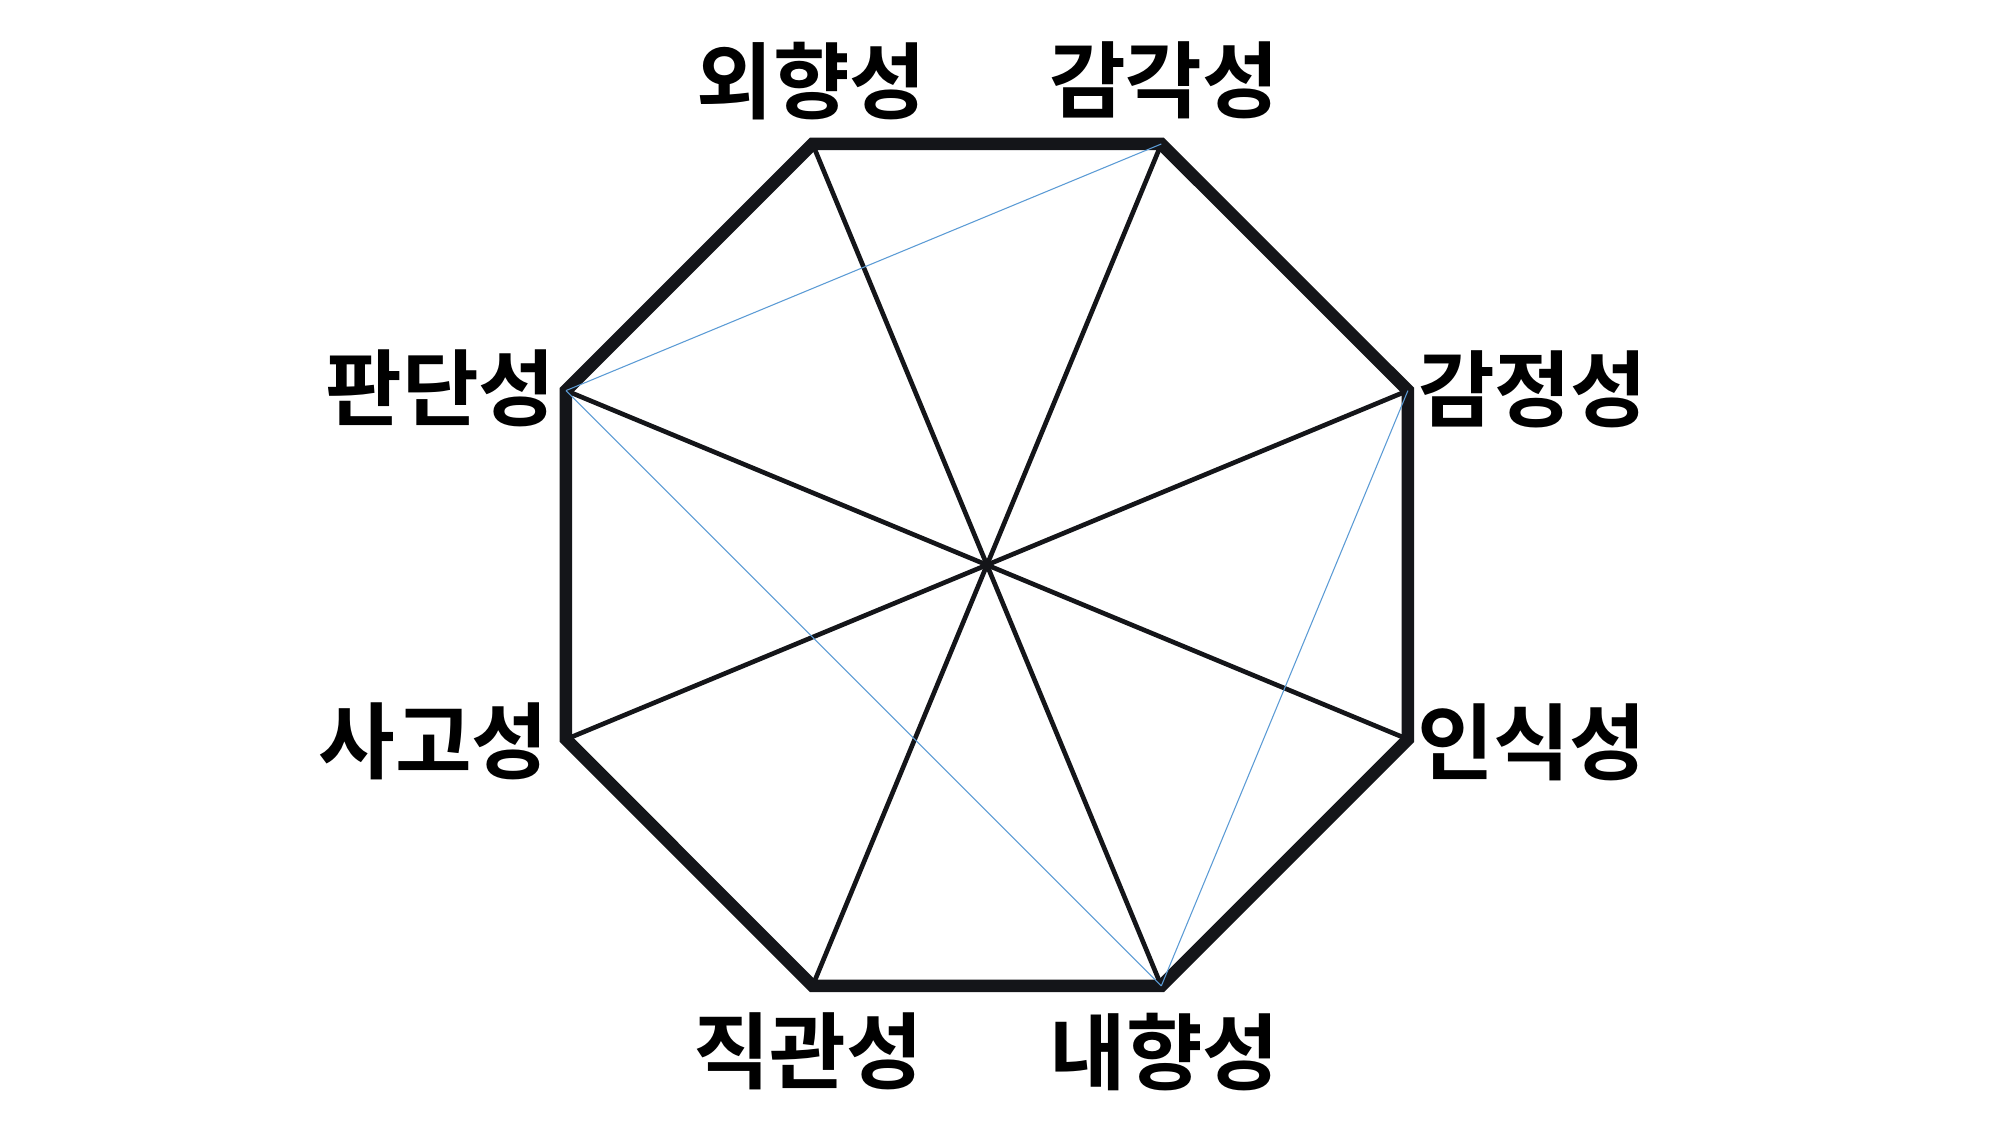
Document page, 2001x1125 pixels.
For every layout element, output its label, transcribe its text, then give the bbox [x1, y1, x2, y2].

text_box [565, 143, 1162, 390]
text_box 사고성 [304, 682, 563, 797]
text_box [1162, 390, 1408, 986]
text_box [565, 390, 1162, 986]
text_box 감각성 [1034, 21, 1294, 136]
text_box [1162, 145, 1403, 390]
text_box 인식성 [1408, 682, 1662, 798]
text_box 감정성 [1403, 329, 1663, 445]
text_box 직관성 [678, 991, 938, 1107]
text_box 내향성 [1034, 992, 1294, 1108]
text_box 외향성 [682, 21, 942, 137]
text_box 판단성 [311, 328, 565, 444]
